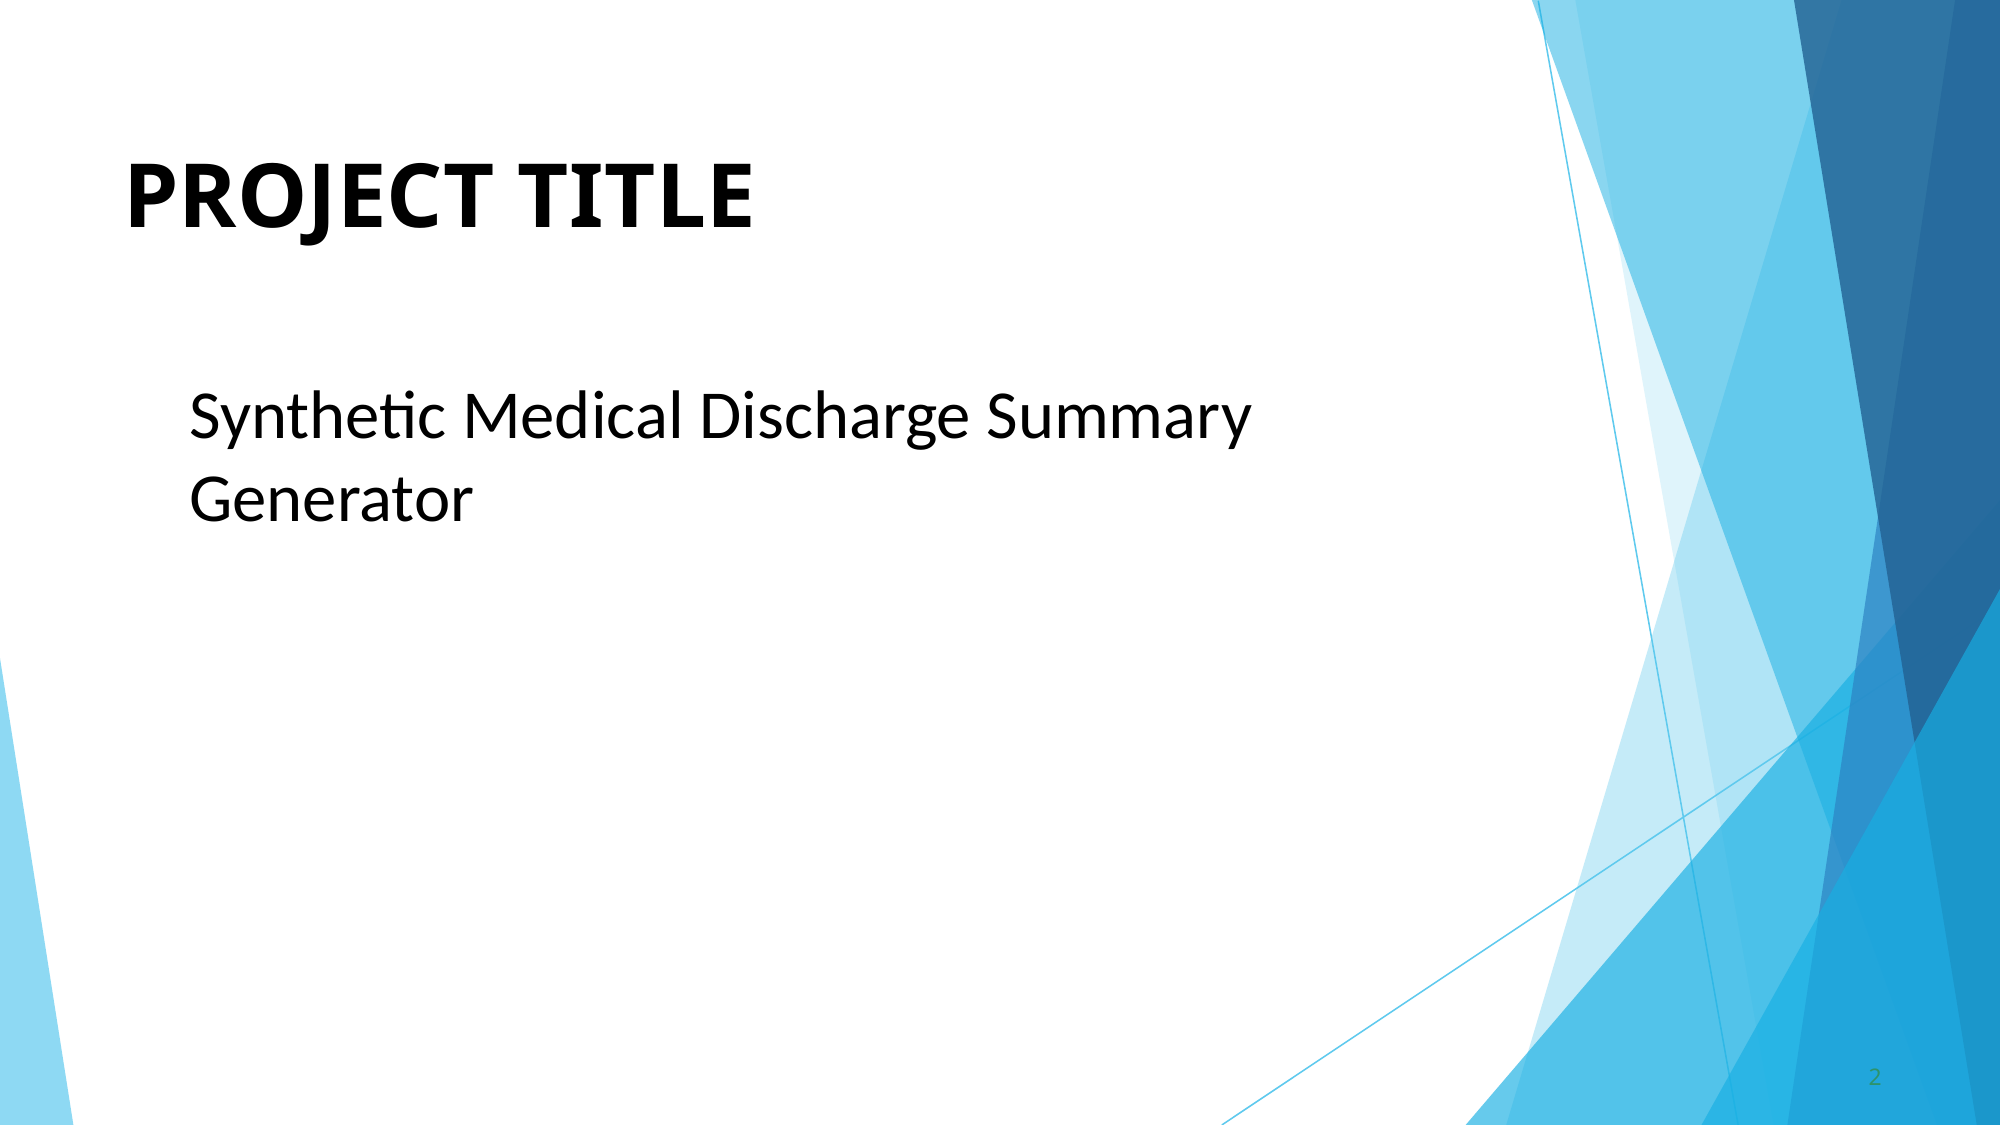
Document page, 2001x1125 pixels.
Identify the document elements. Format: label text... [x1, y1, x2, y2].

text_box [1220, 0, 2000, 1125]
text_box Synthetic Medical Discharge Summary Generator [174, 362, 1215, 543]
text_box [0, 658, 74, 1125]
title PROJECT TITLE [121, 136, 763, 327]
